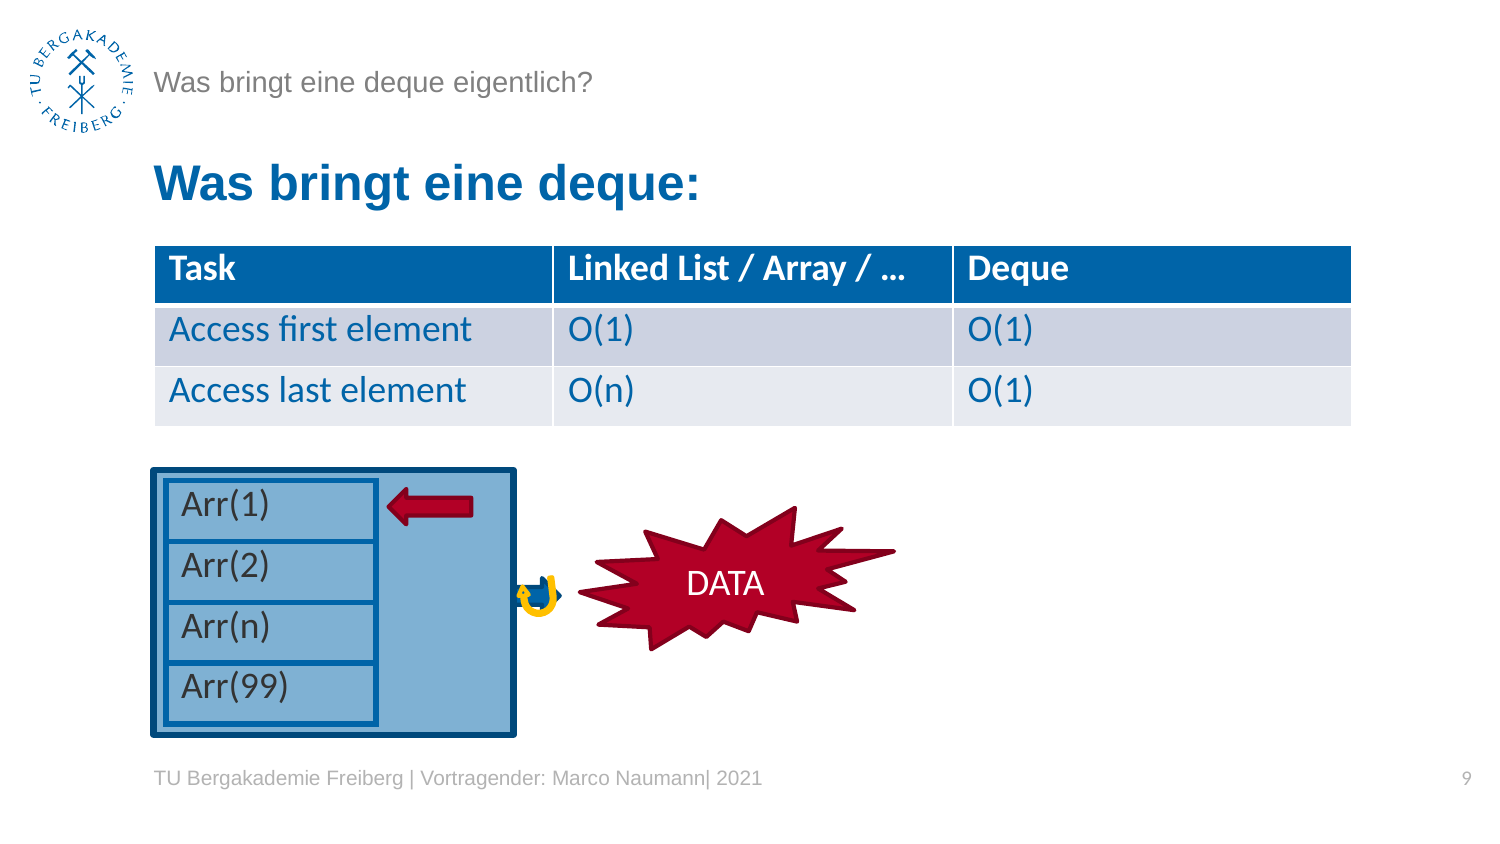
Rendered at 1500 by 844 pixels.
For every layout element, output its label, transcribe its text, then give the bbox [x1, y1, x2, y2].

text_box [516, 575, 557, 617]
table_header Deque [954, 246, 1351, 303]
title Was bringt eine deque eigentlich? [153, 29, 1353, 133]
footer TU Bergakademie Freiberg | Vortragender: Marco Naumann| 2021 [153, 764, 1353, 824]
table_cell O(1) [954, 367, 1351, 426]
text_box [151, 468, 516, 737]
table_header Linked List / Array / … [554, 246, 952, 303]
table_header Arr(1) [169, 483, 373, 539]
table_cell Access first element [155, 308, 552, 366]
text_box [556, 589, 562, 602]
table_header Task [155, 246, 552, 303]
text_box [516, 598, 522, 607]
table_cell O(1) [554, 308, 952, 366]
table_cell Arr(n) [169, 605, 373, 660]
table_cell Arr(2) [169, 544, 373, 600]
slide_number 9 [1352, 764, 1473, 825]
text_box [524, 576, 549, 609]
list Was bringt eine deque: [153, 150, 1353, 221]
table_cell O(n) [554, 367, 952, 426]
table_cell Access last element [155, 367, 552, 426]
text_box [386, 486, 474, 527]
table_cell Arr(99) [169, 666, 373, 721]
text_box [516, 584, 521, 594]
text_box DATA [577, 506, 897, 652]
table_cell O(1) [954, 308, 1351, 366]
